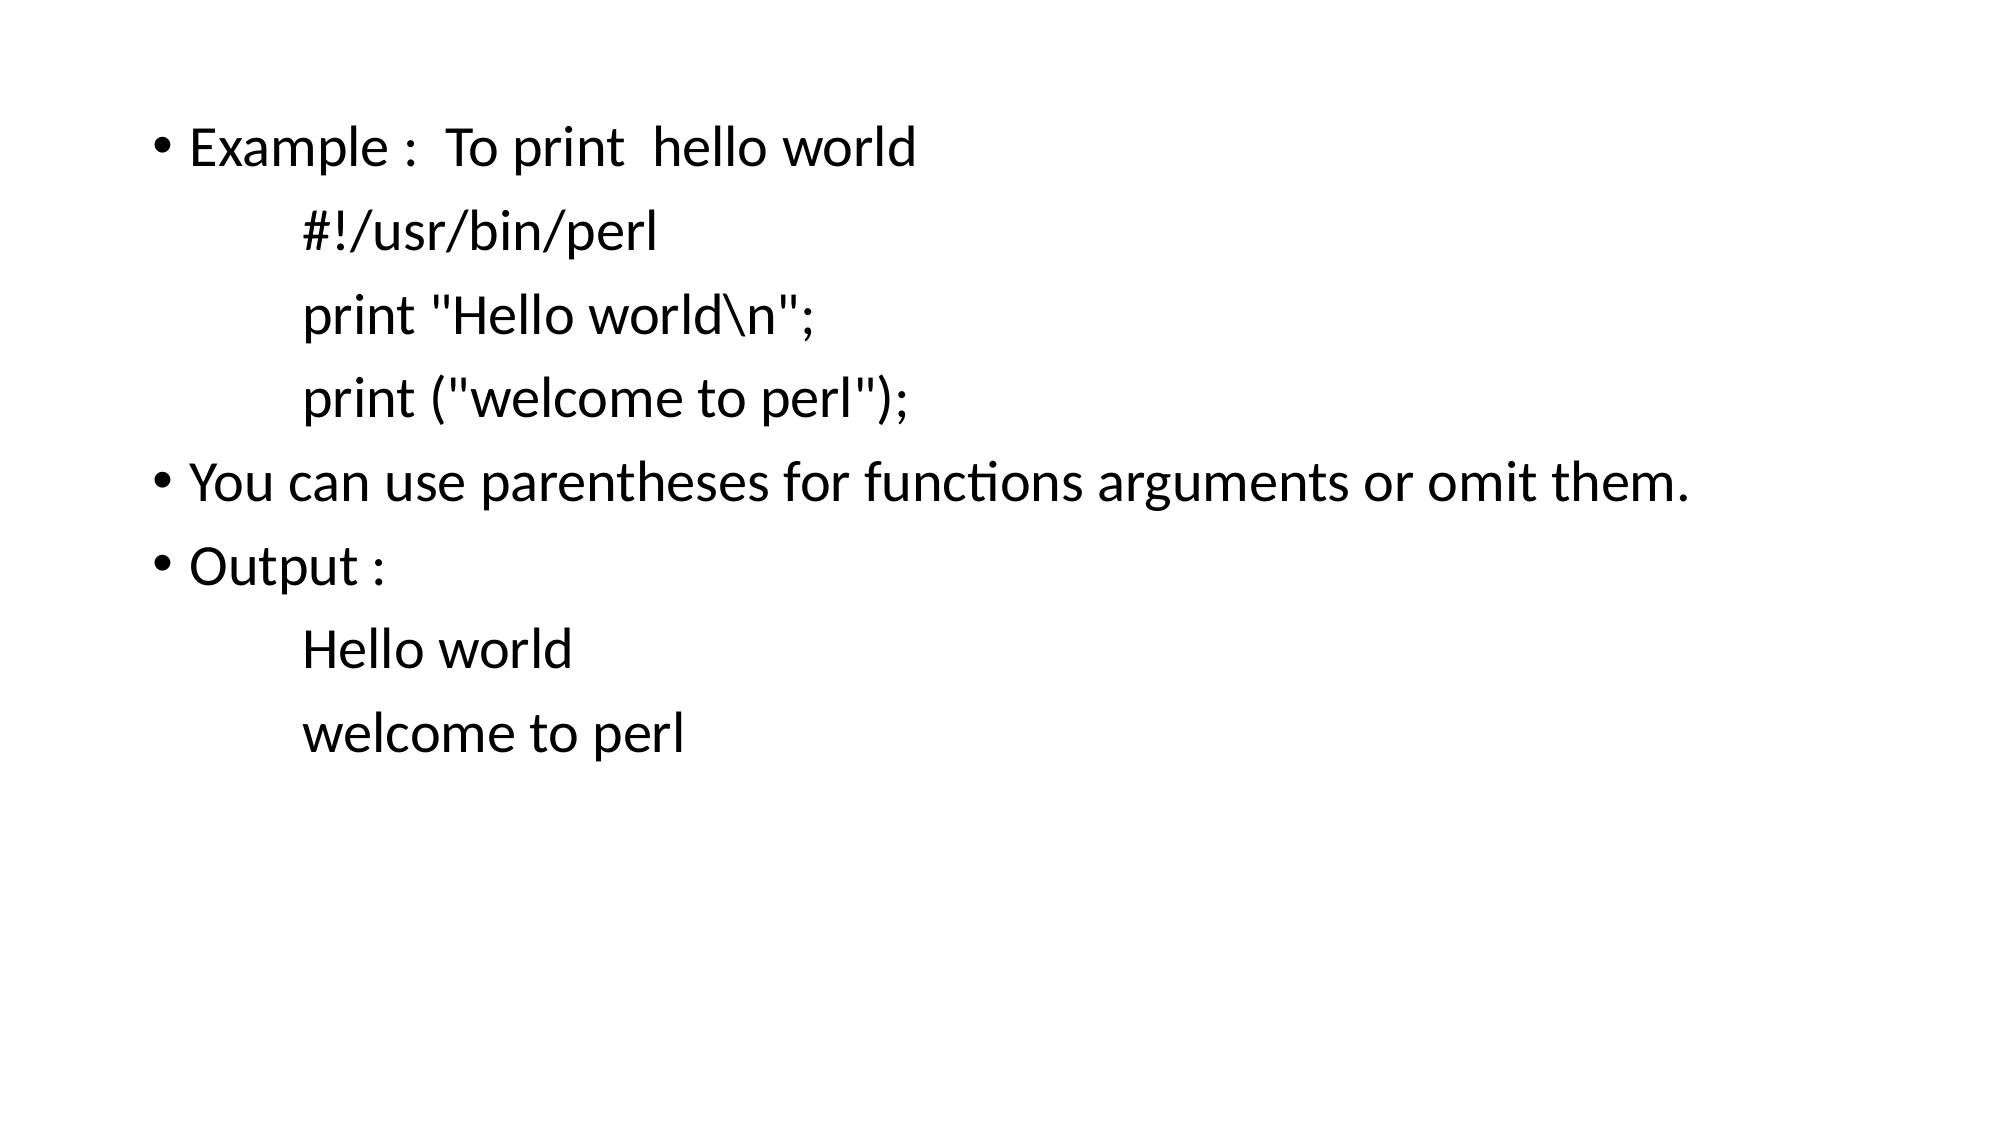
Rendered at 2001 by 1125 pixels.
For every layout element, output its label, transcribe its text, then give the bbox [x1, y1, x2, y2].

list Example : To print hello world #!/usr/bin/perl print "Hello world\n"; print ("welcome to perl"); You can use parentheses for functions arguments or omit them. Output : Hello world welcome to perl [137, 109, 1863, 1014]
